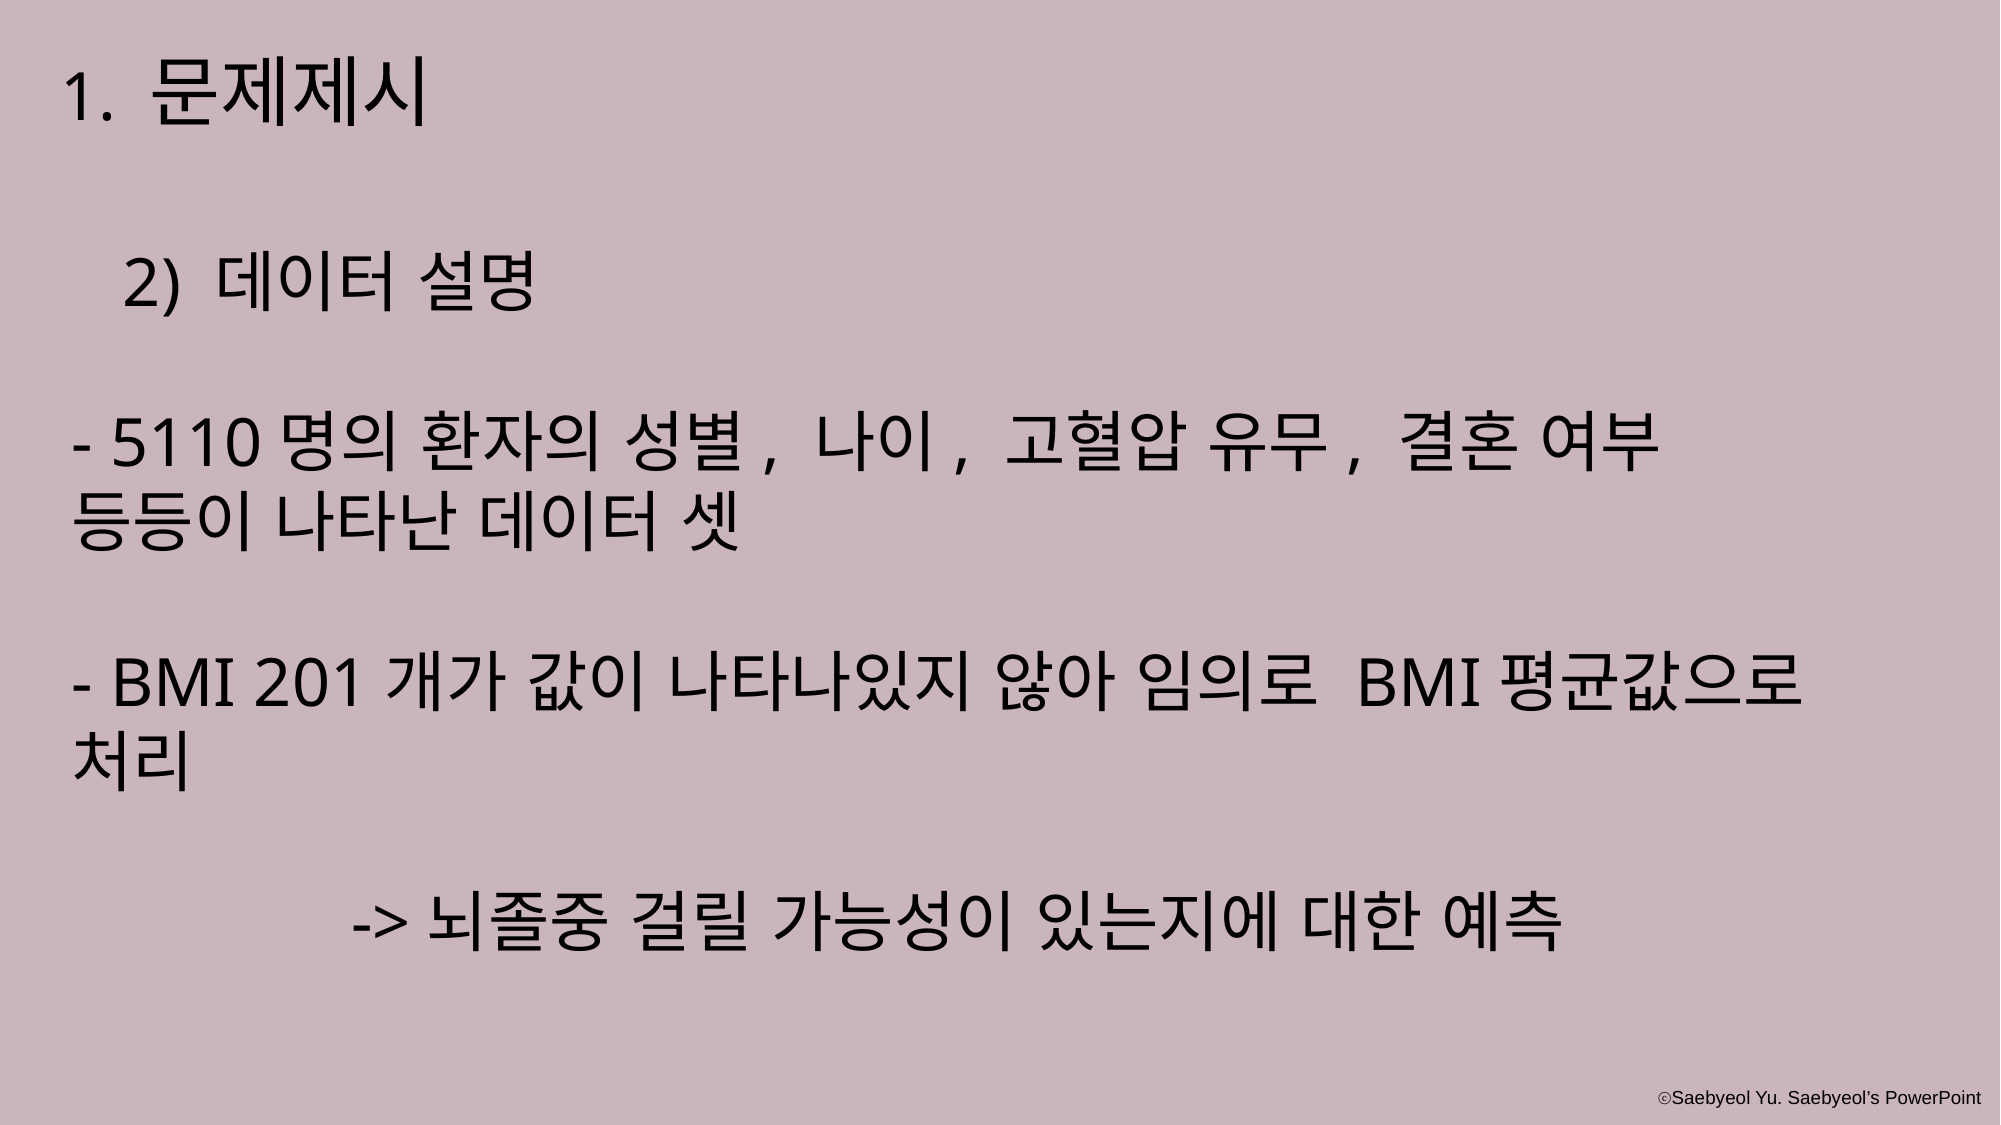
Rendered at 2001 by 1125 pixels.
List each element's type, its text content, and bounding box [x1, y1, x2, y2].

text_box 2) 데이터 설명 - 5110명의 환자의 성별, 나이, 고혈압 유무, 결혼 여부 등등이 나타난 데이터 셋 - BMI 201개가 값이 나타나있지 않아 임의로 BMI평균값으로 처리 ->뇌졸중 걸릴 가능성이 있는지에 대한 예측 [56, 152, 1861, 1012]
text_box 1. 문제제시 [45, 36, 553, 144]
